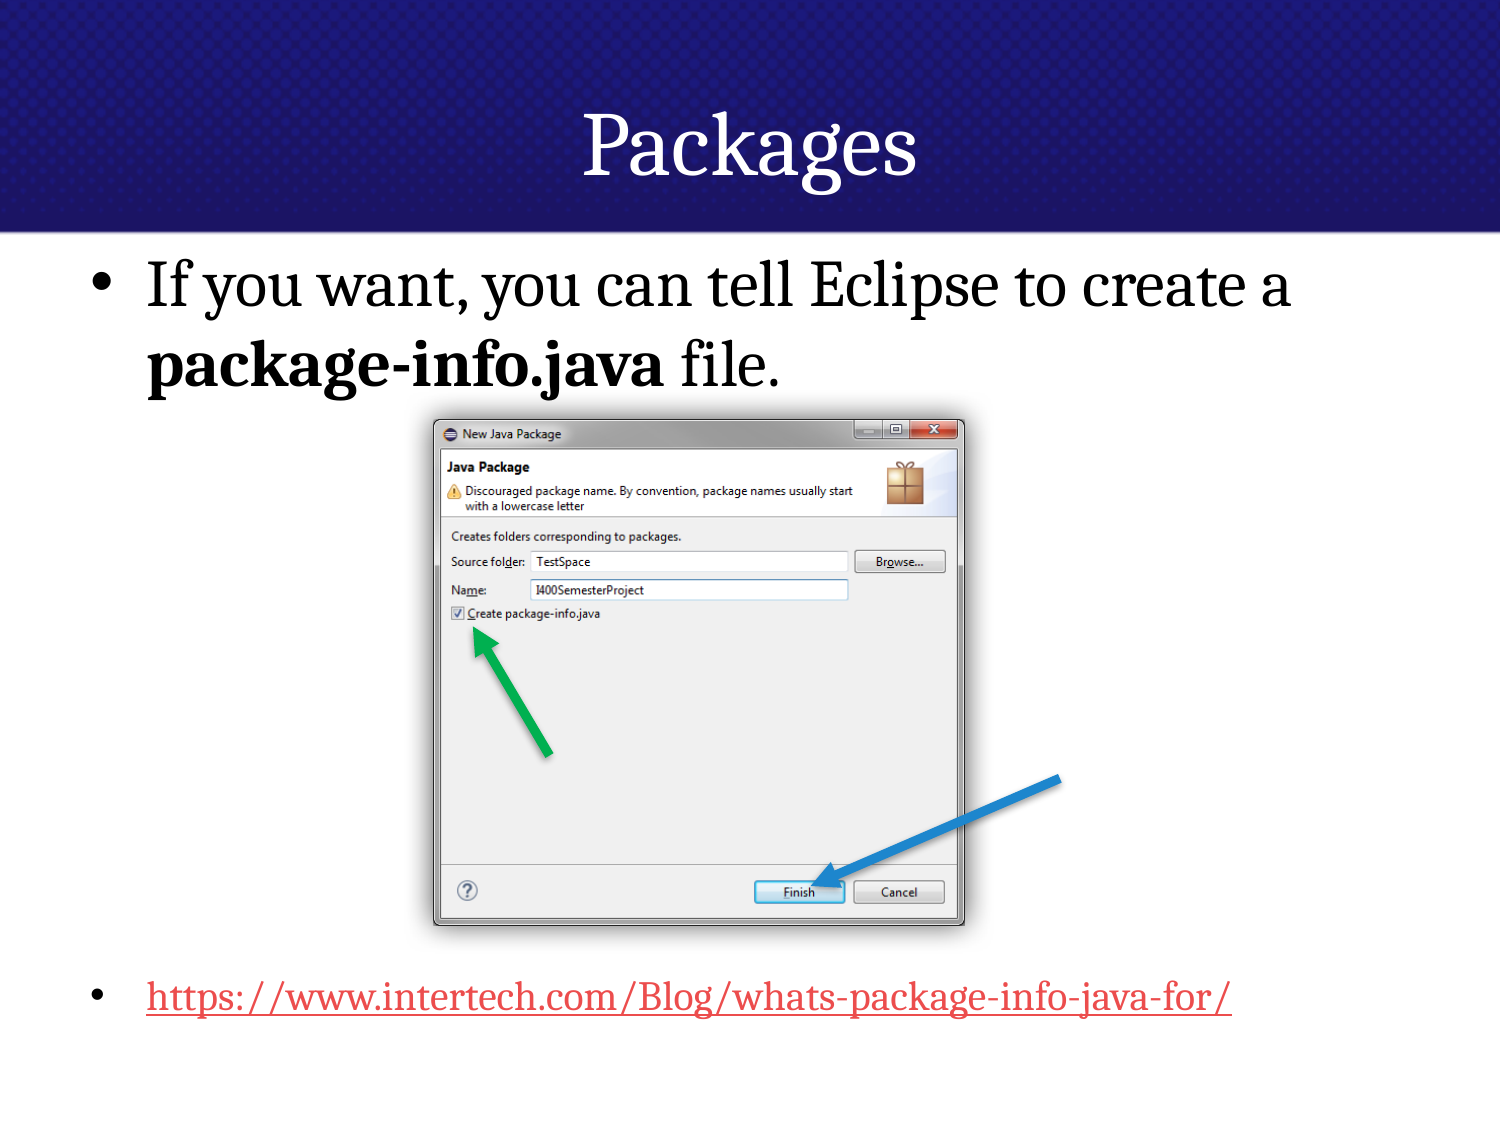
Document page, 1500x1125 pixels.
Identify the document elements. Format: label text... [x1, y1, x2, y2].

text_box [810, 777, 1061, 887]
title Packages [75, 45, 1425, 232]
list If you want, you can tell Eclipse to create a package-info.java file. https://www.intertech.com/Blog/whats-package-info-java-for/ [75, 232, 1425, 1101]
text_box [472, 626, 550, 756]
picture [0, 0, 1500, 1125]
